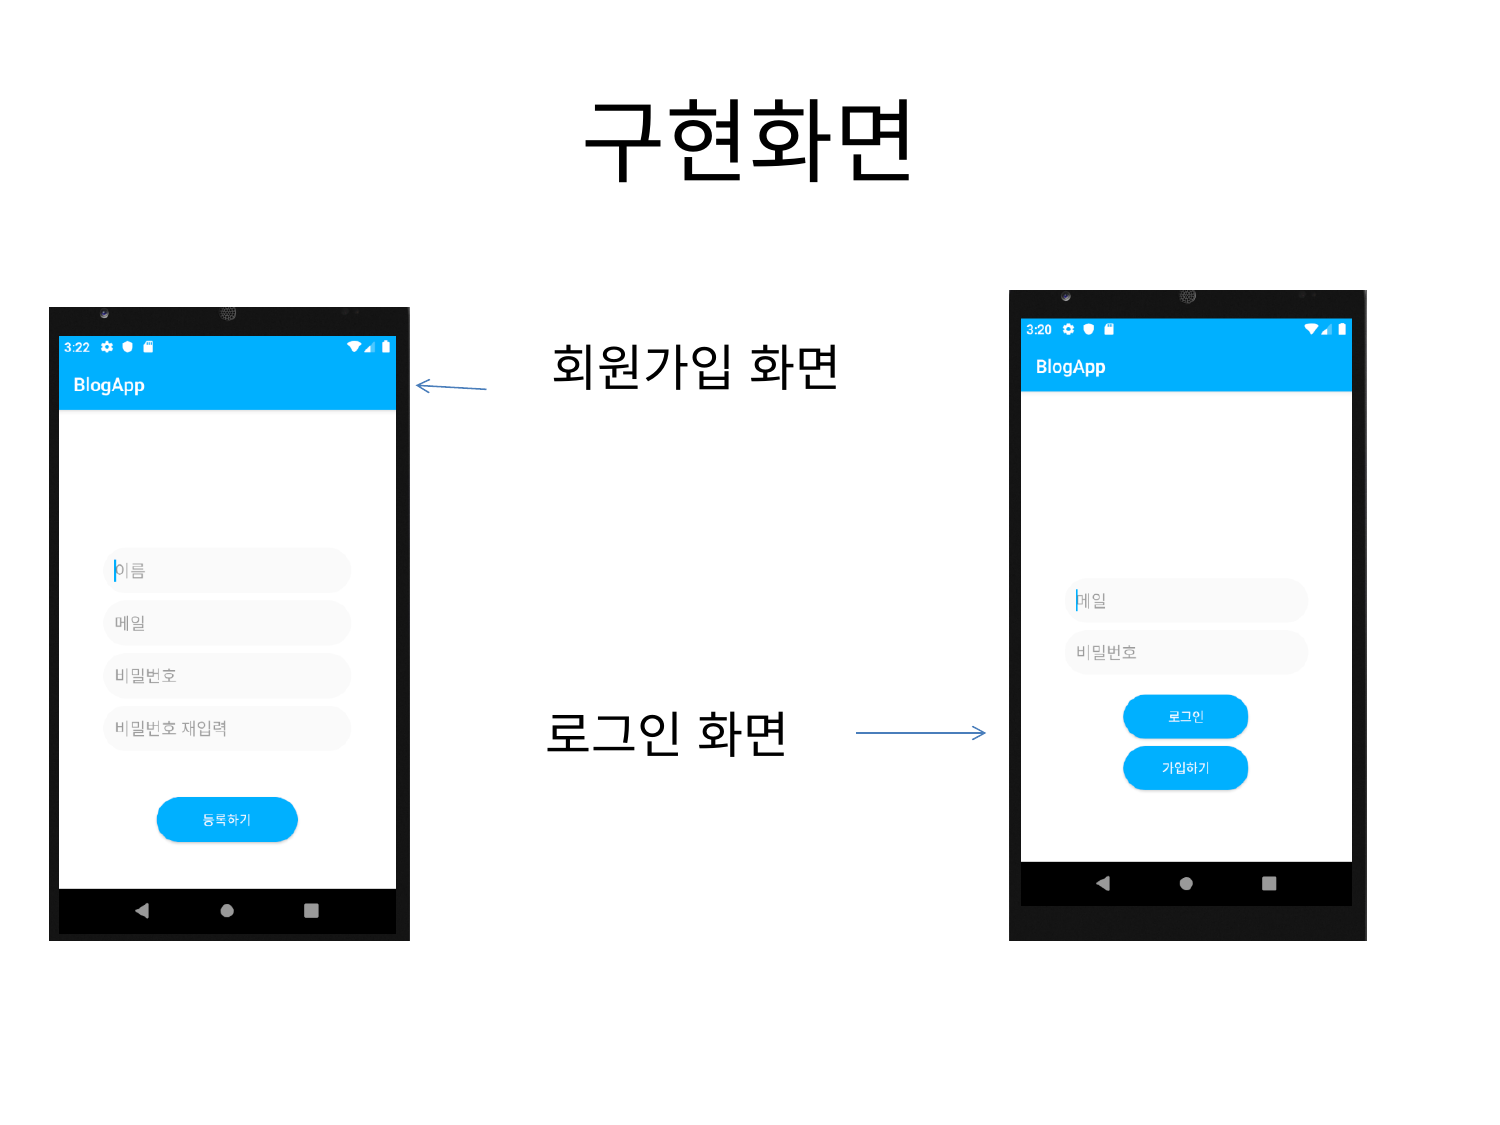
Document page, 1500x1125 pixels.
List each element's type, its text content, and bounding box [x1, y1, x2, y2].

title 구현화면 [75, 45, 1425, 233]
text_box 로그인 화면 [431, 656, 904, 809]
picture [49, 307, 410, 941]
picture [1009, 290, 1367, 941]
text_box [415, 385, 487, 390]
text_box 회원가입 화면 [431, 290, 963, 443]
